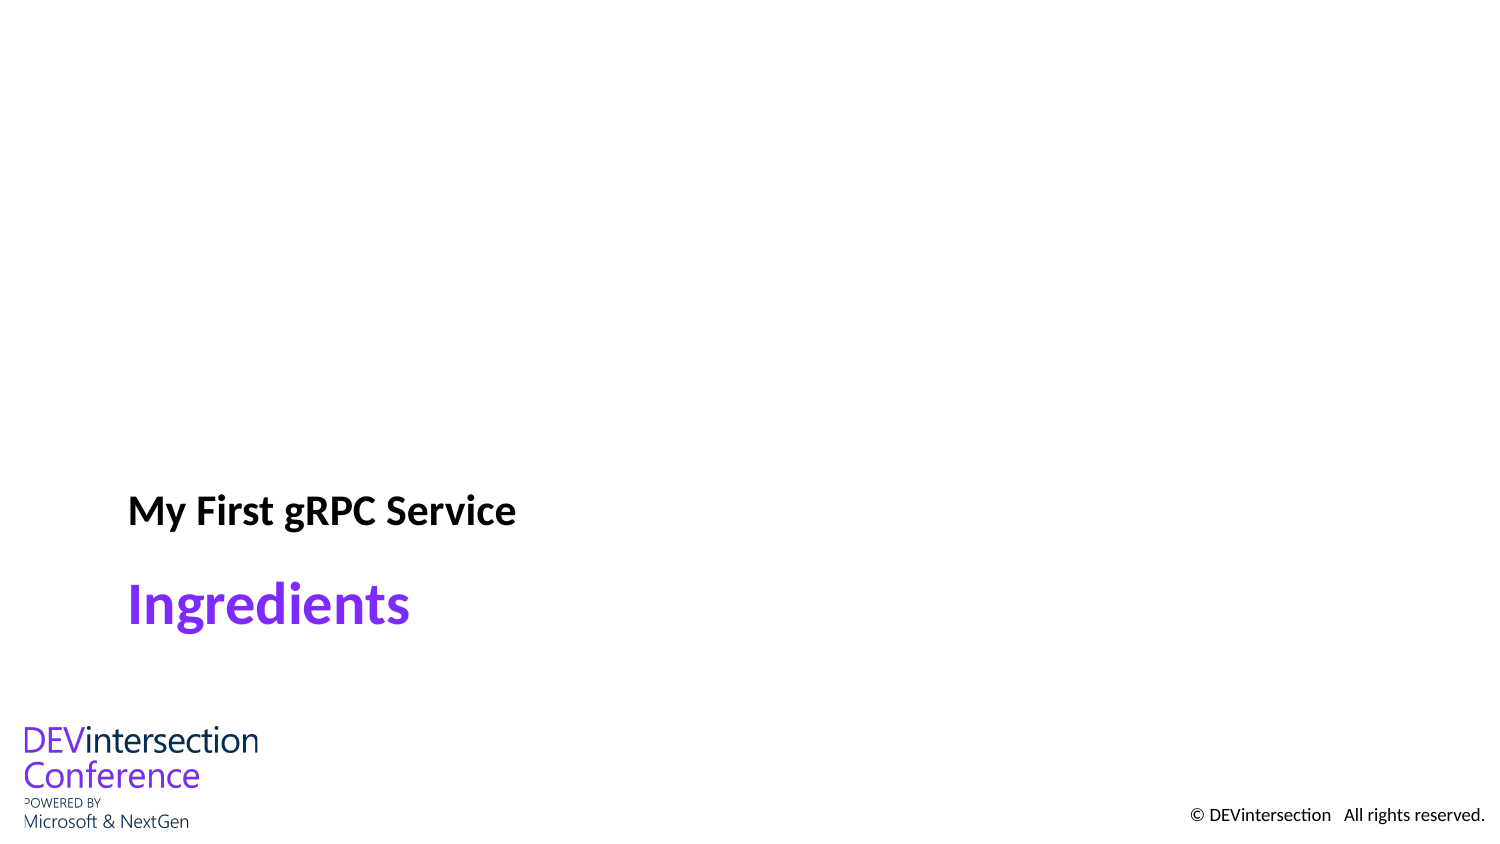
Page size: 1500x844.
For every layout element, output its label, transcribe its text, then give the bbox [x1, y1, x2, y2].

title Ingredients [112, 552, 1388, 648]
list My First gRPC Service [112, 357, 1388, 543]
